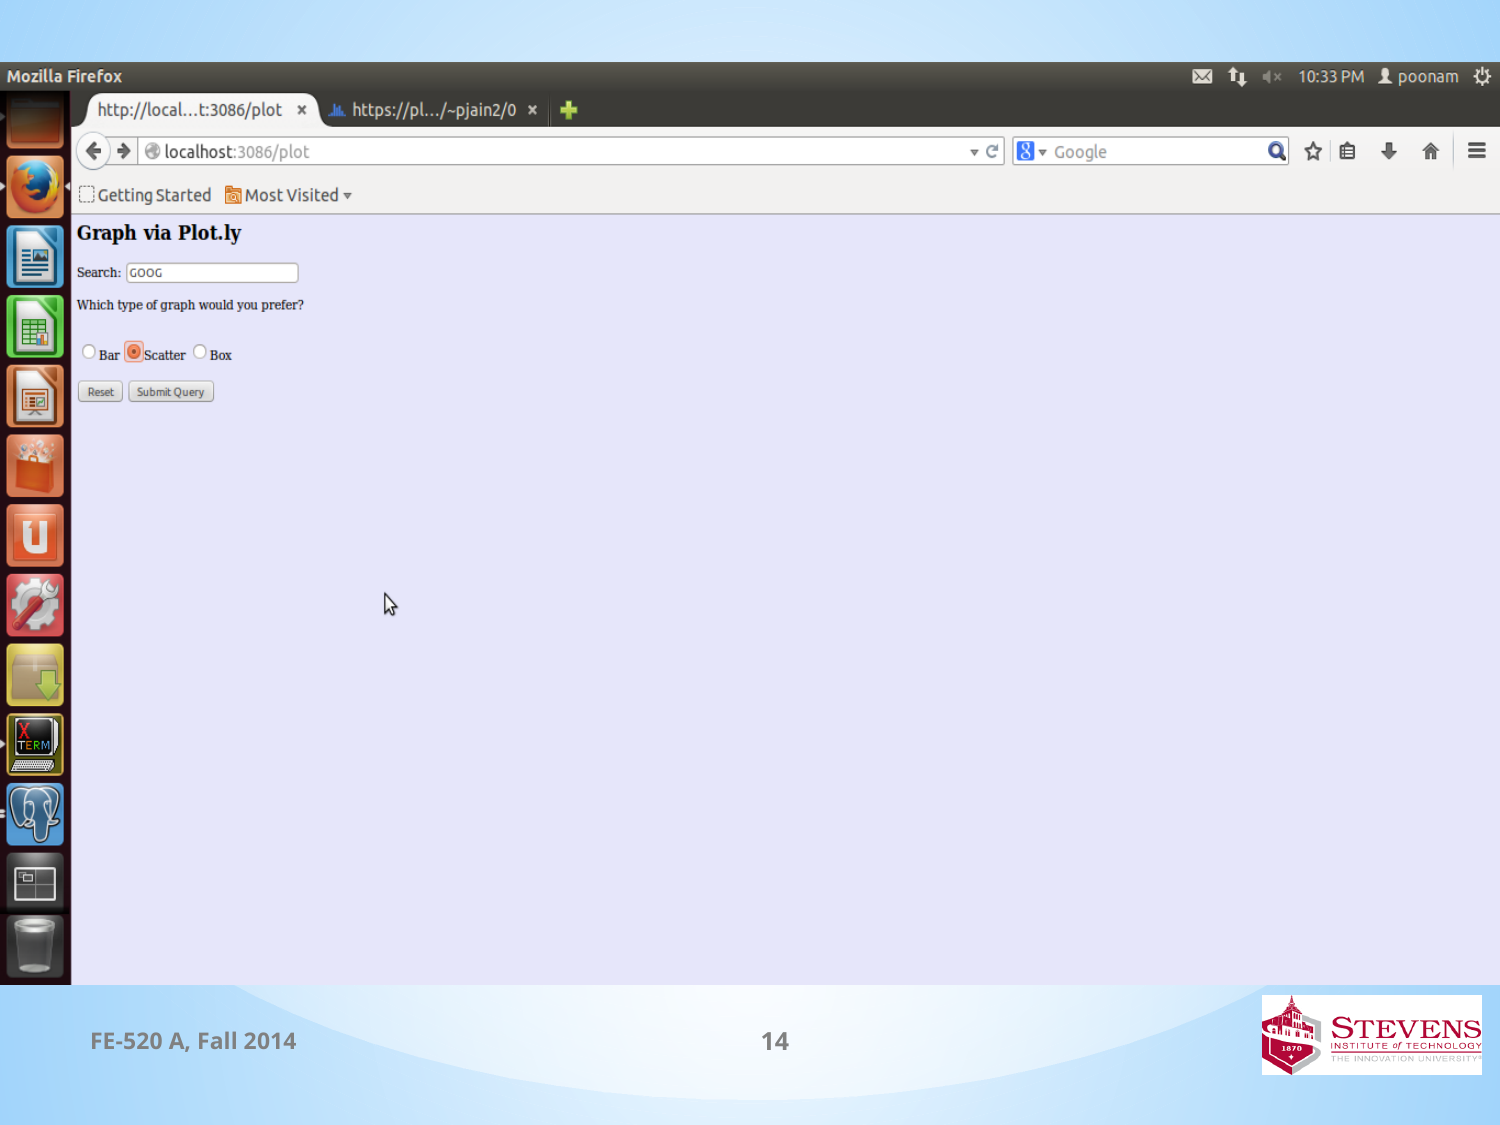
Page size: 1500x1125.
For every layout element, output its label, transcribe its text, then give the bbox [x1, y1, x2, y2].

footer FE-520 A, Fall 2014 [75, 1012, 624, 1073]
picture [1262, 995, 1482, 1075]
slide_number 14 [624, 1012, 925, 1073]
picture [0, 62, 1500, 985]
